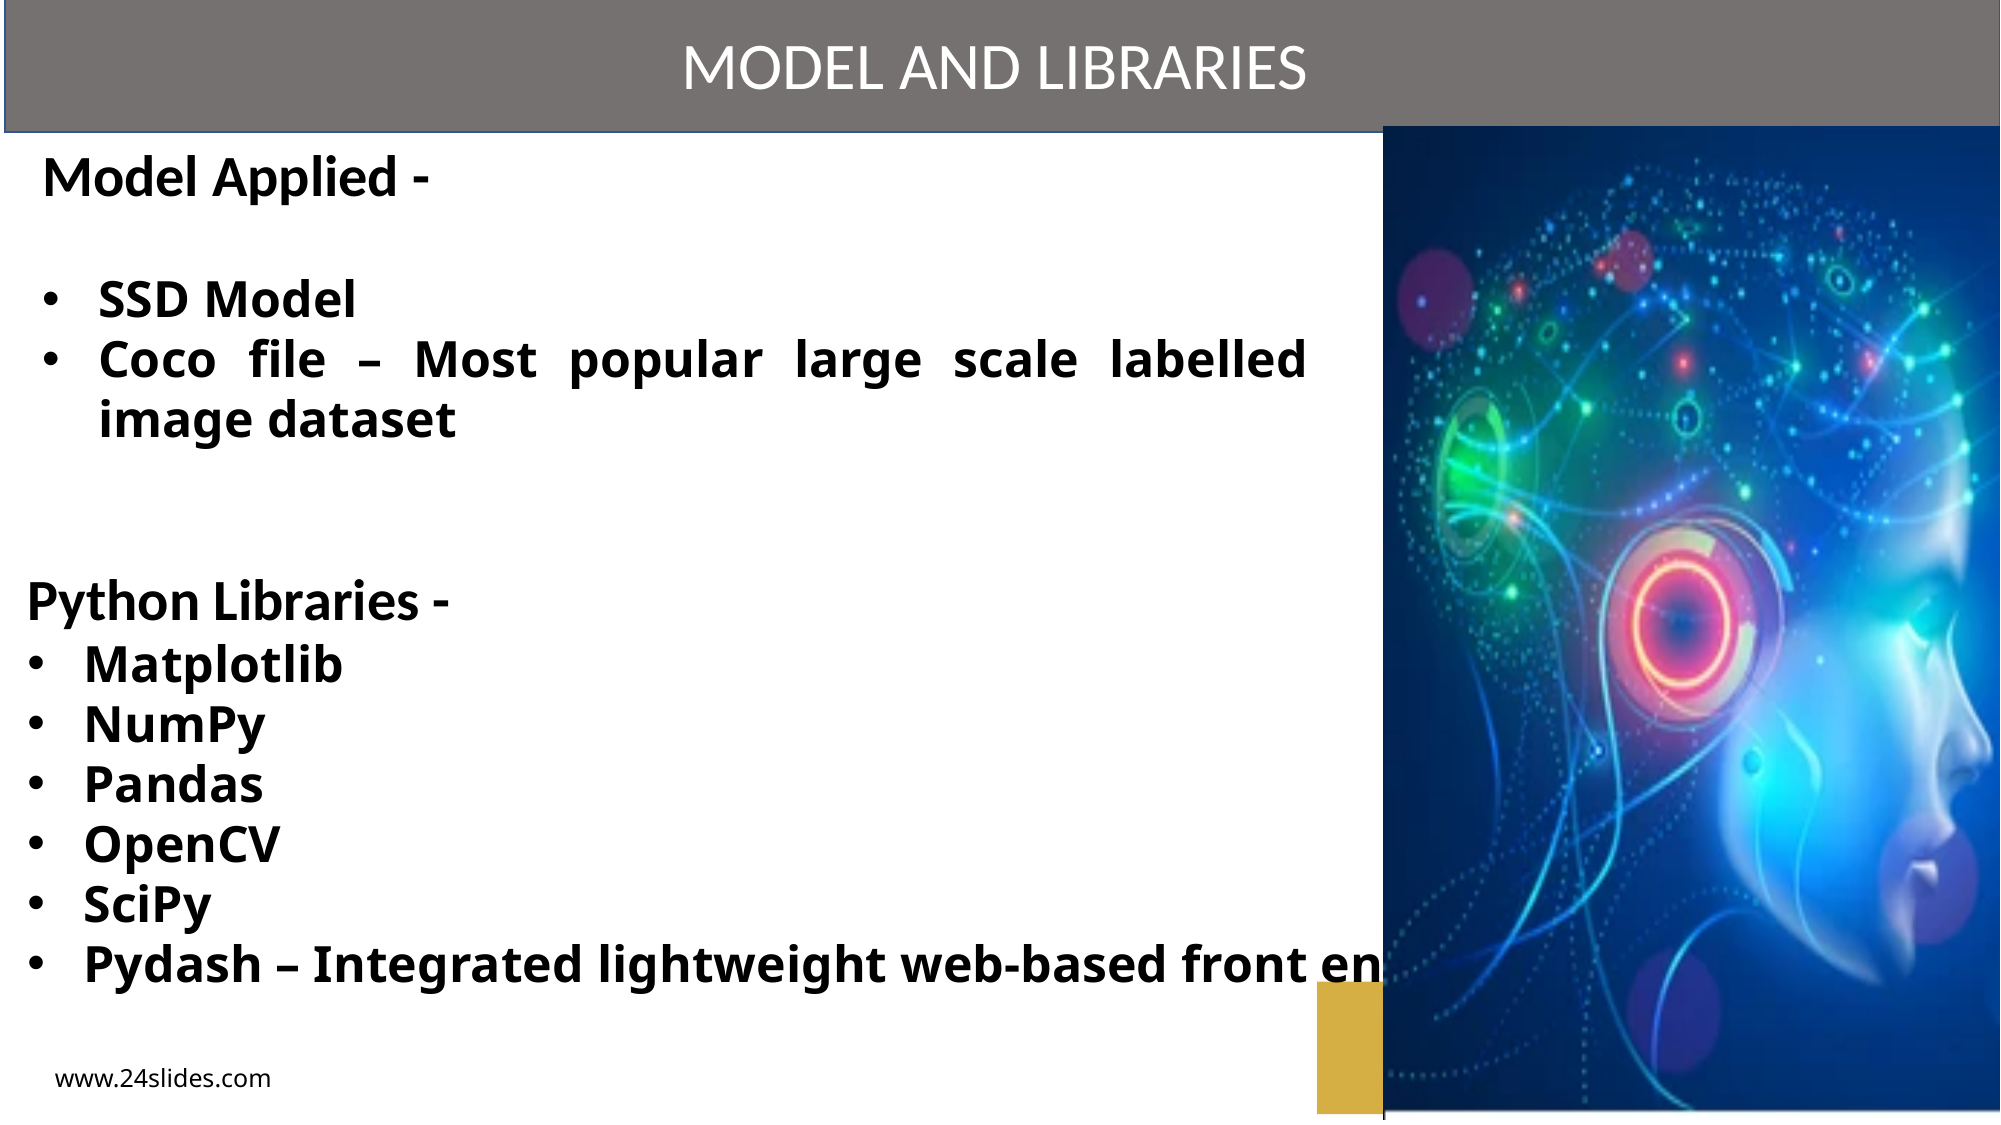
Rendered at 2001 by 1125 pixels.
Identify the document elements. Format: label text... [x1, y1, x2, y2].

text_box MODEL AND LIBRARIES [4, 0, 2000, 133]
text_box [1316, 993, 1383, 1115]
picture [1383, 126, 2000, 1120]
text_box Model Applied - SSD Model Coco file – Most popular large scale labelled image dataset [27, 130, 1324, 456]
text_box Python Libraries - Matplotlib NumPy Pandas OpenCV SciPy Pydash – Integrated lightweight web-based front end [27, 562, 1383, 993]
